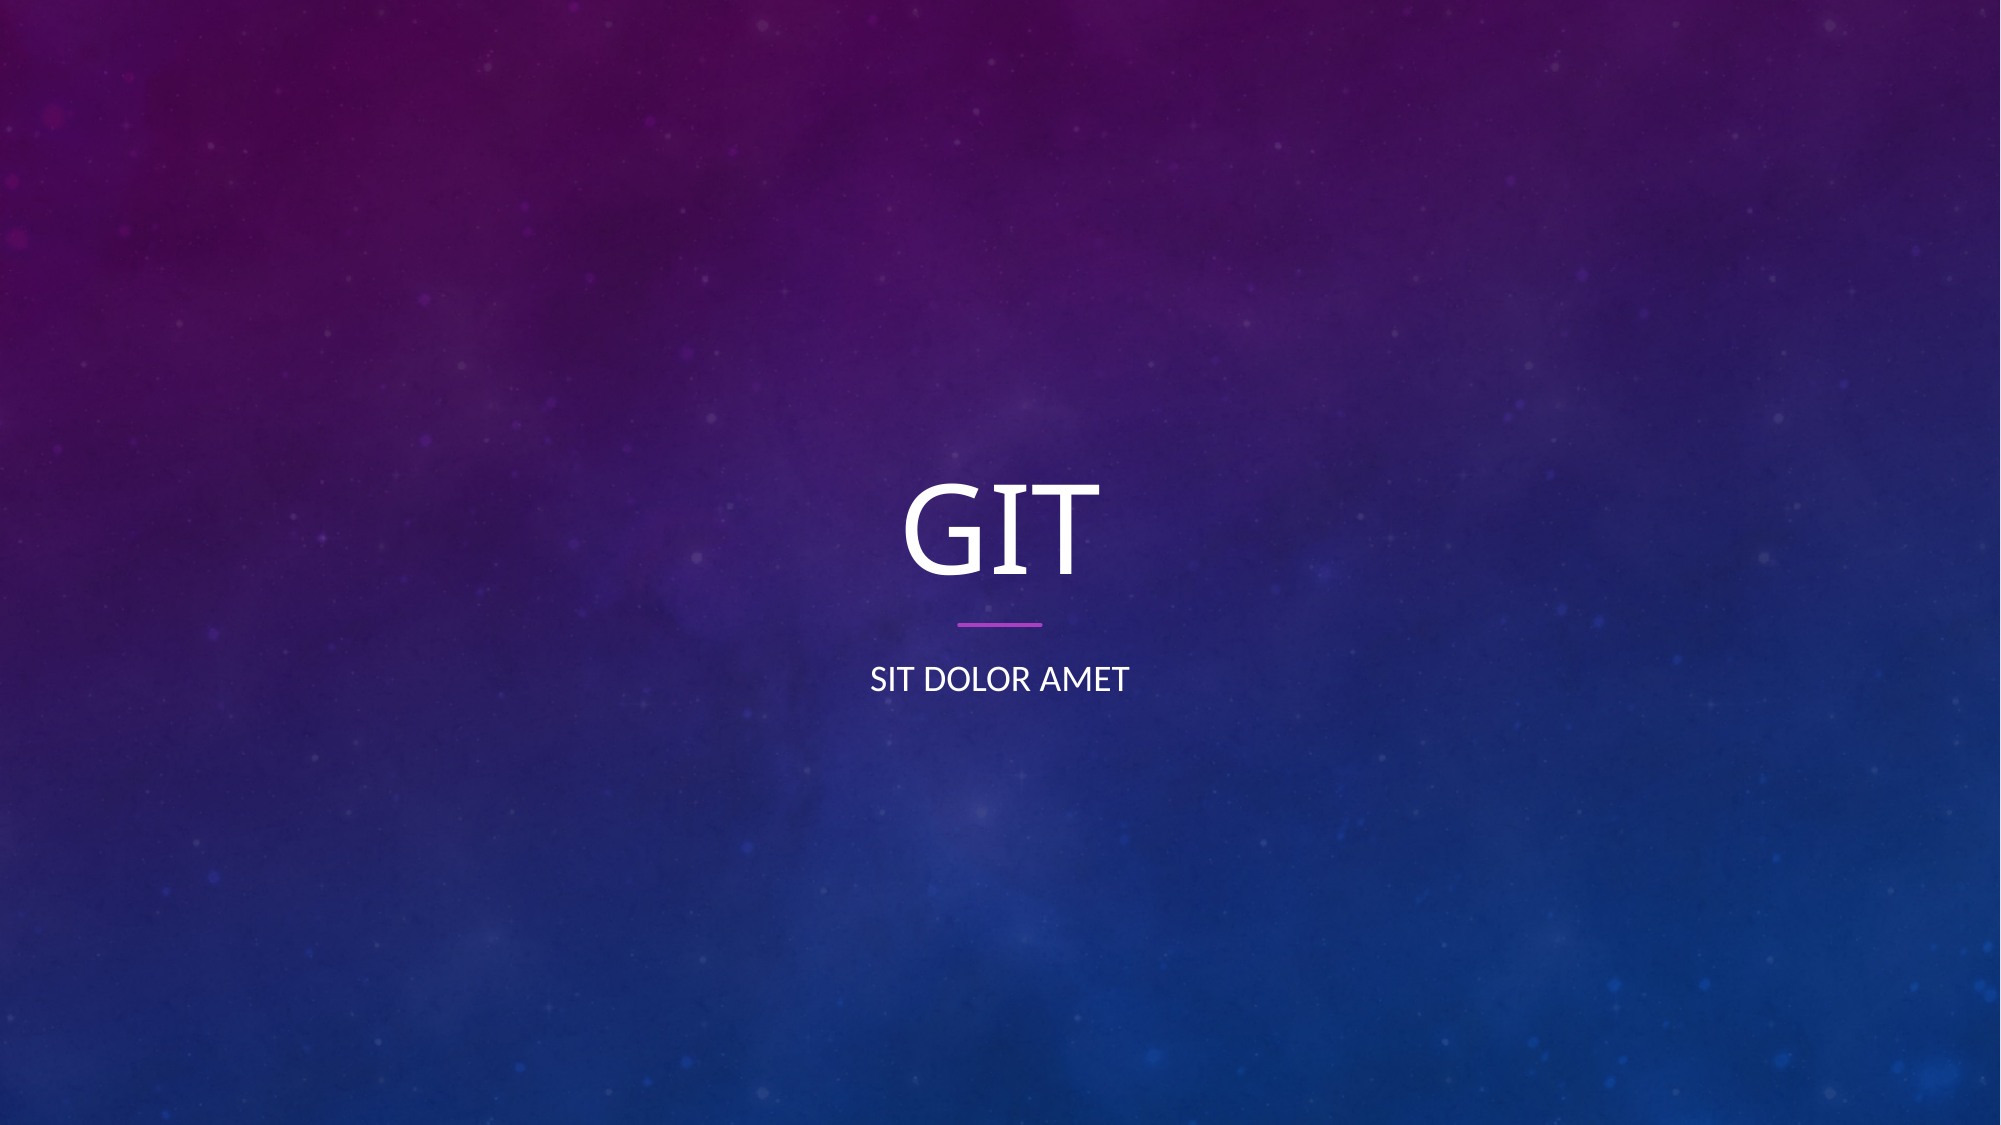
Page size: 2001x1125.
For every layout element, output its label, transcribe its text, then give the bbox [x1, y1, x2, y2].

subtitle Sit Dolor Amet [409, 646, 1591, 850]
title Git [327, 222, 1673, 608]
text_box [0, 0, 2000, 1125]
